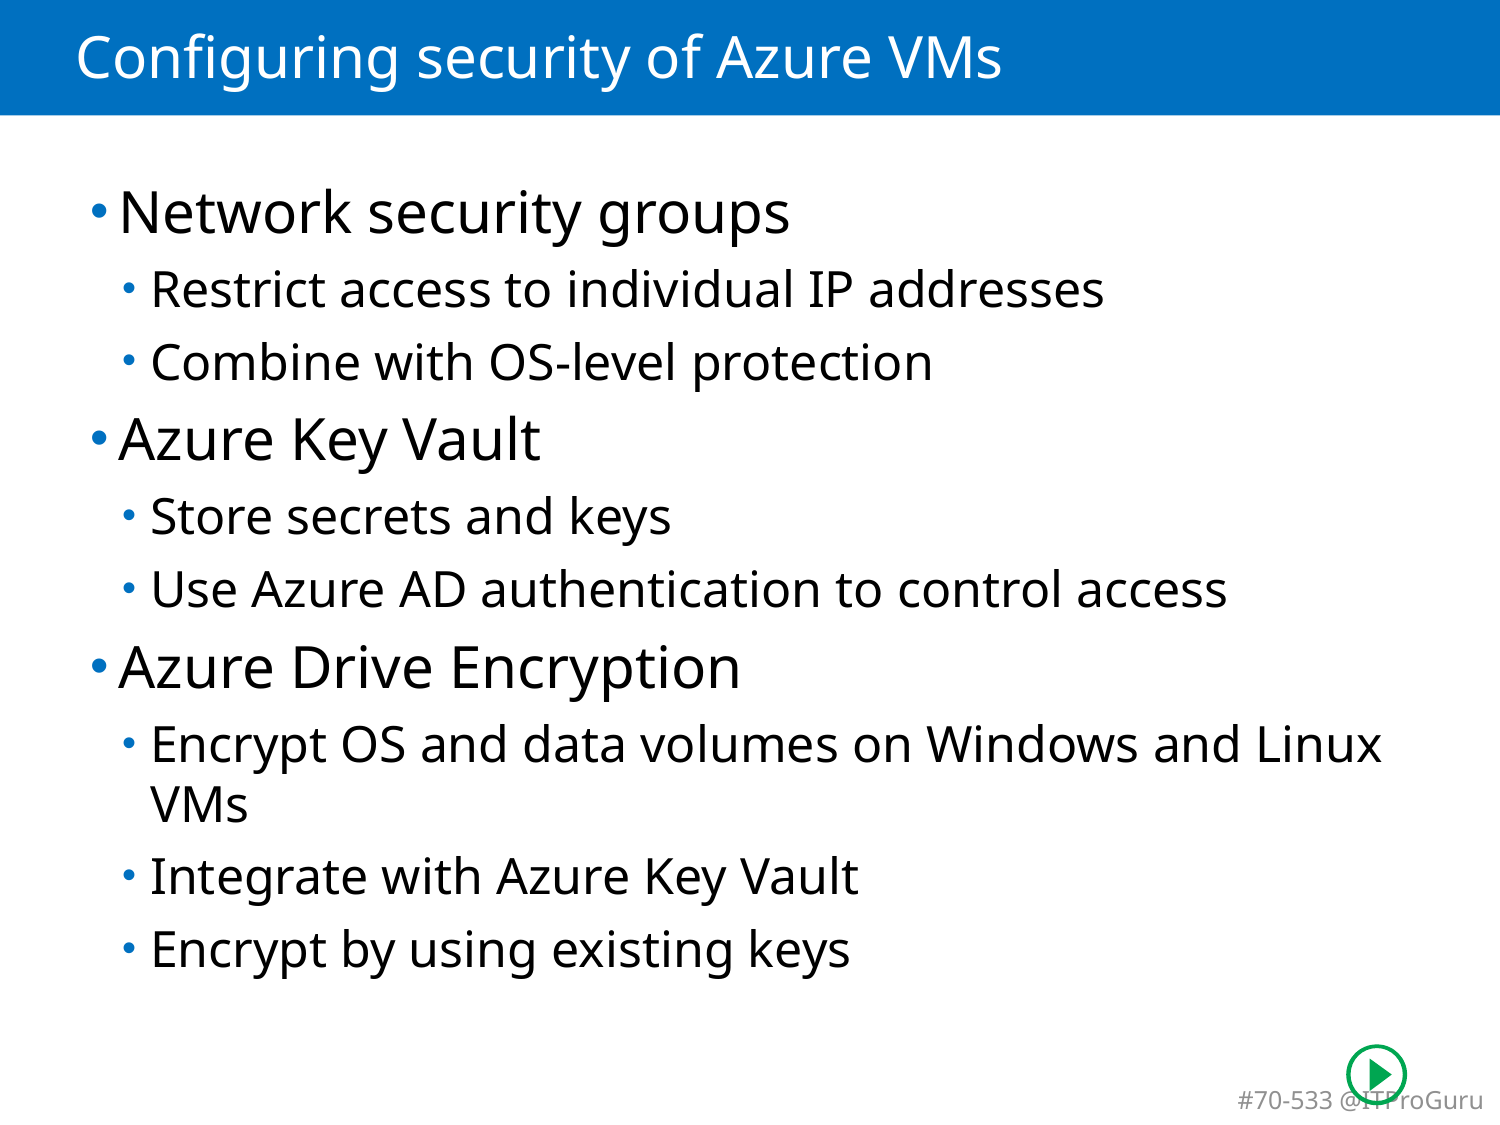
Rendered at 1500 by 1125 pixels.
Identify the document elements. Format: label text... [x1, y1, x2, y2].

picture [1345, 1044, 1408, 1107]
text_box Network security groups Restrict access to individual IP addresses Combine with OS-level protection Azure Key Vault Store secrets and keys Use Azure AD authentication to control access Azure Drive Encryption Encrypt OS and data volumes on Windows and Linux VMs Integrate with Azure Key Vault Encrypt by using existing keys [75, 167, 1458, 1012]
title Configuring security of Azure VMs [75, 0, 1351, 122]
